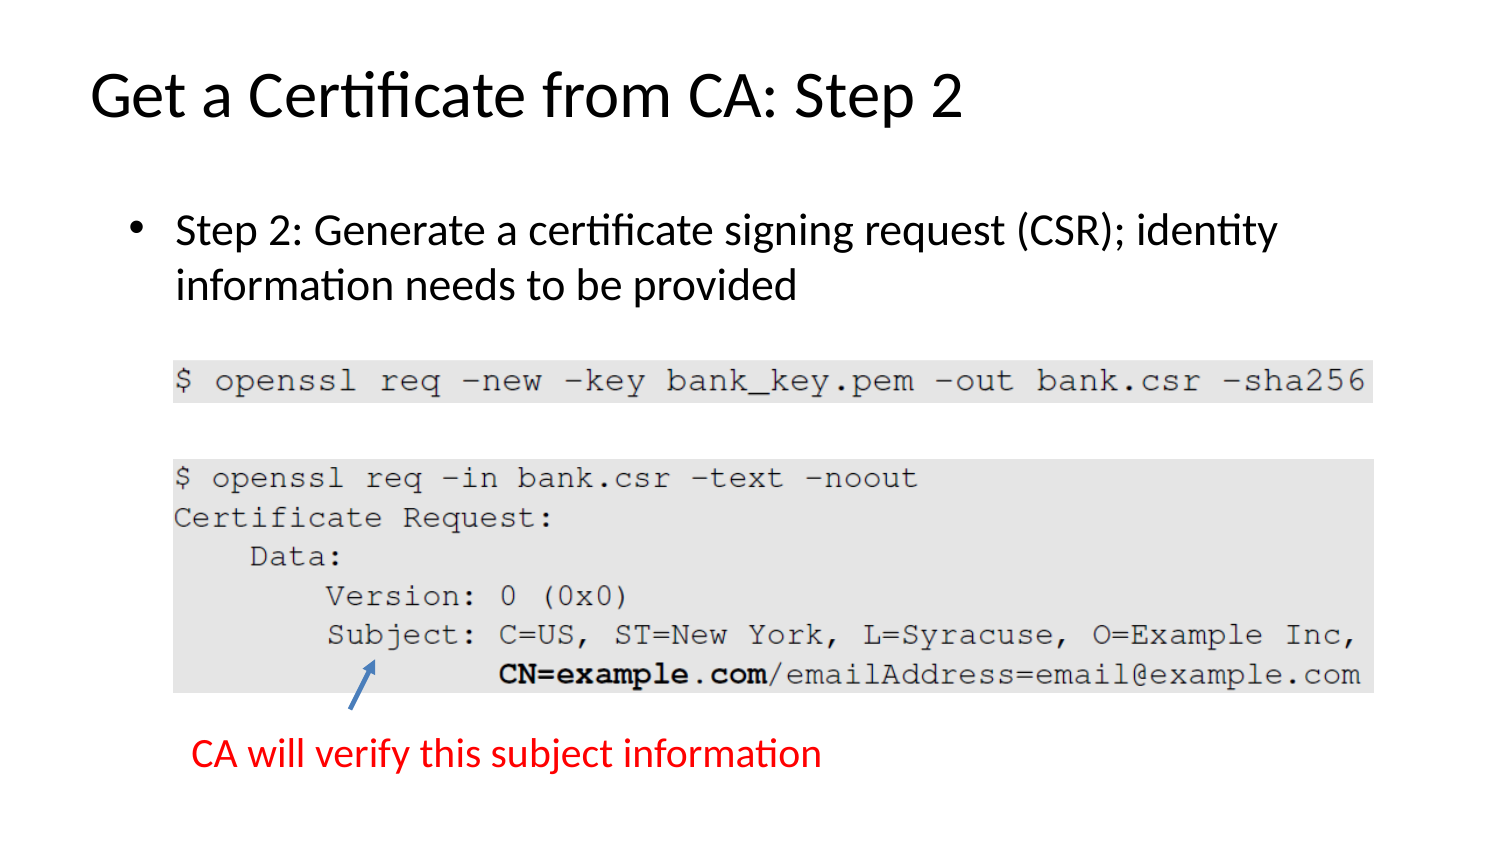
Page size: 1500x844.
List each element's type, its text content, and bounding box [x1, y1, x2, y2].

picture [173, 359, 1373, 404]
text_box Get a Certificate from CA: Step 2 [75, 20, 1238, 161]
text_box CA will verify this subject information [176, 718, 838, 783]
list Step 2: Generate a certificate signing request (CSR); identity information needs to be provided [99, 192, 1388, 322]
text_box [349, 659, 376, 710]
picture [173, 459, 1375, 693]
